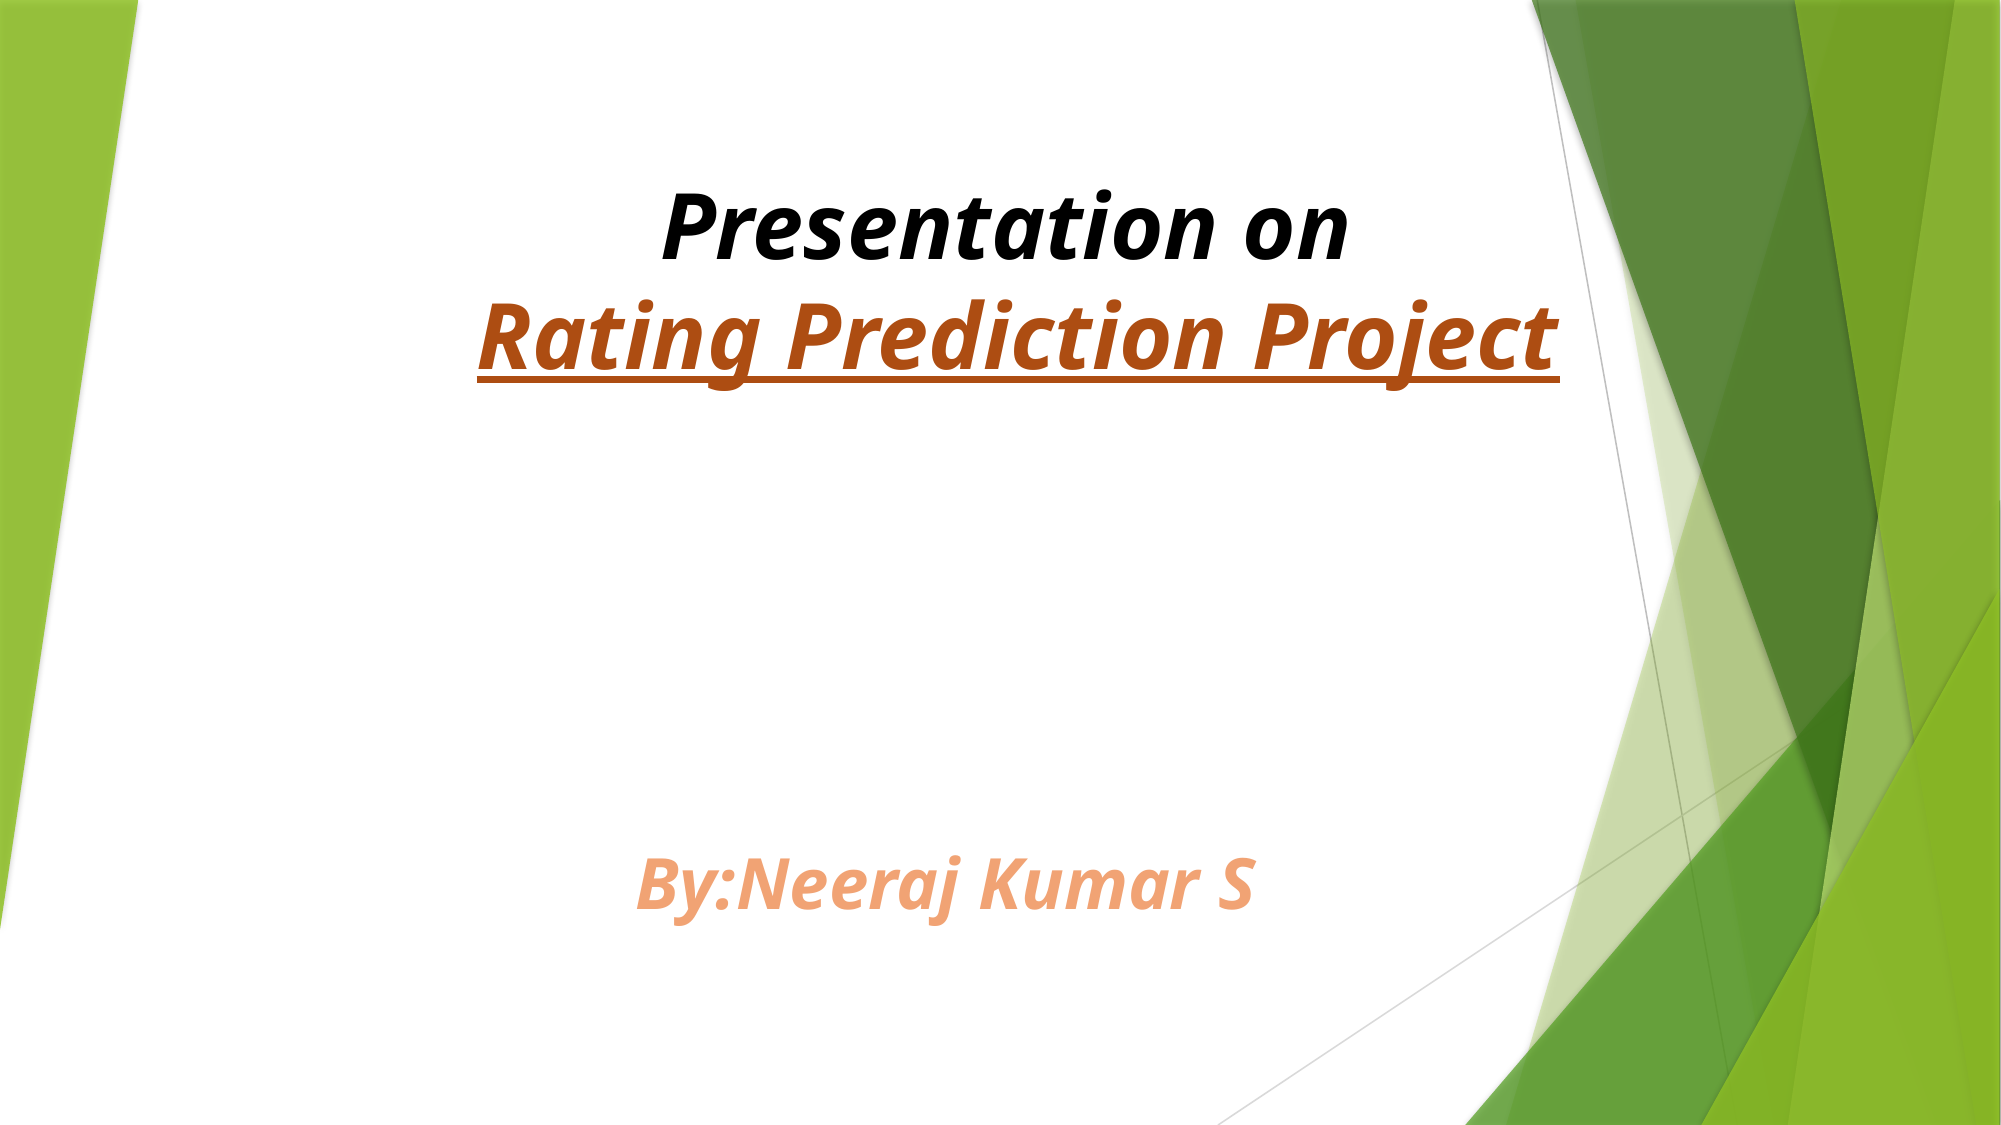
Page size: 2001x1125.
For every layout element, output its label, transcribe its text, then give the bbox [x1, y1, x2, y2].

text_box By:Neeraj Kumar S [482, 831, 1410, 932]
text_box Presentation on Rating Prediction Project [164, 160, 1872, 396]
